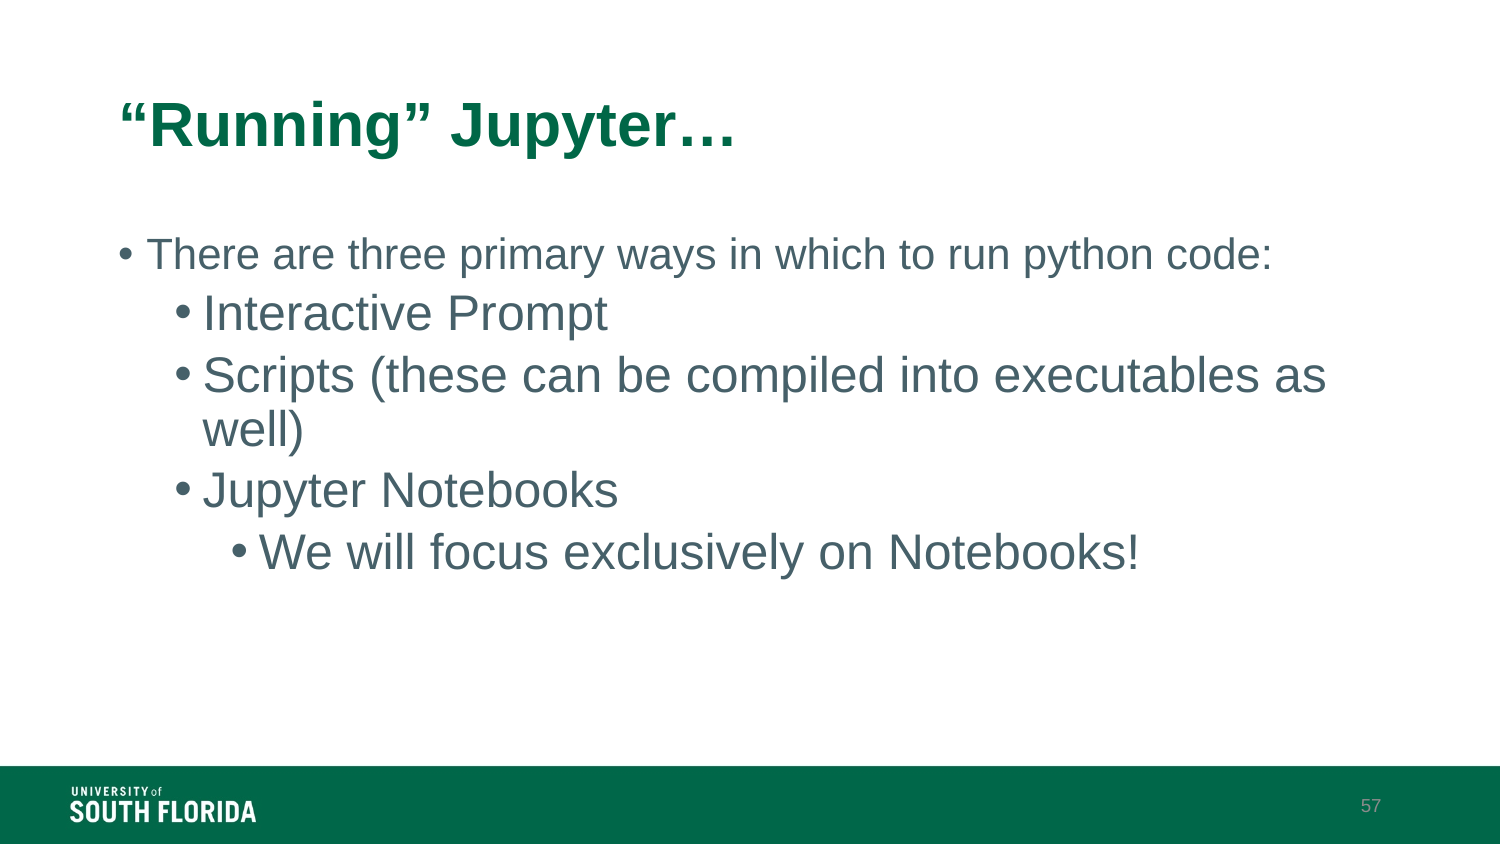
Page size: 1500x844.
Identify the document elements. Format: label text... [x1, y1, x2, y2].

list There are three primary ways in which to run python code: Interactive Prompt Scripts (these can be compiled into executables as well) Jupyter Notebooks We will focus exclusively on Notebooks! [103, 224, 1397, 760]
slide_number 57 [1059, 782, 1397, 827]
title “Running” Jupyter… [103, 44, 1397, 208]
picture [0, 0, 1500, 844]
